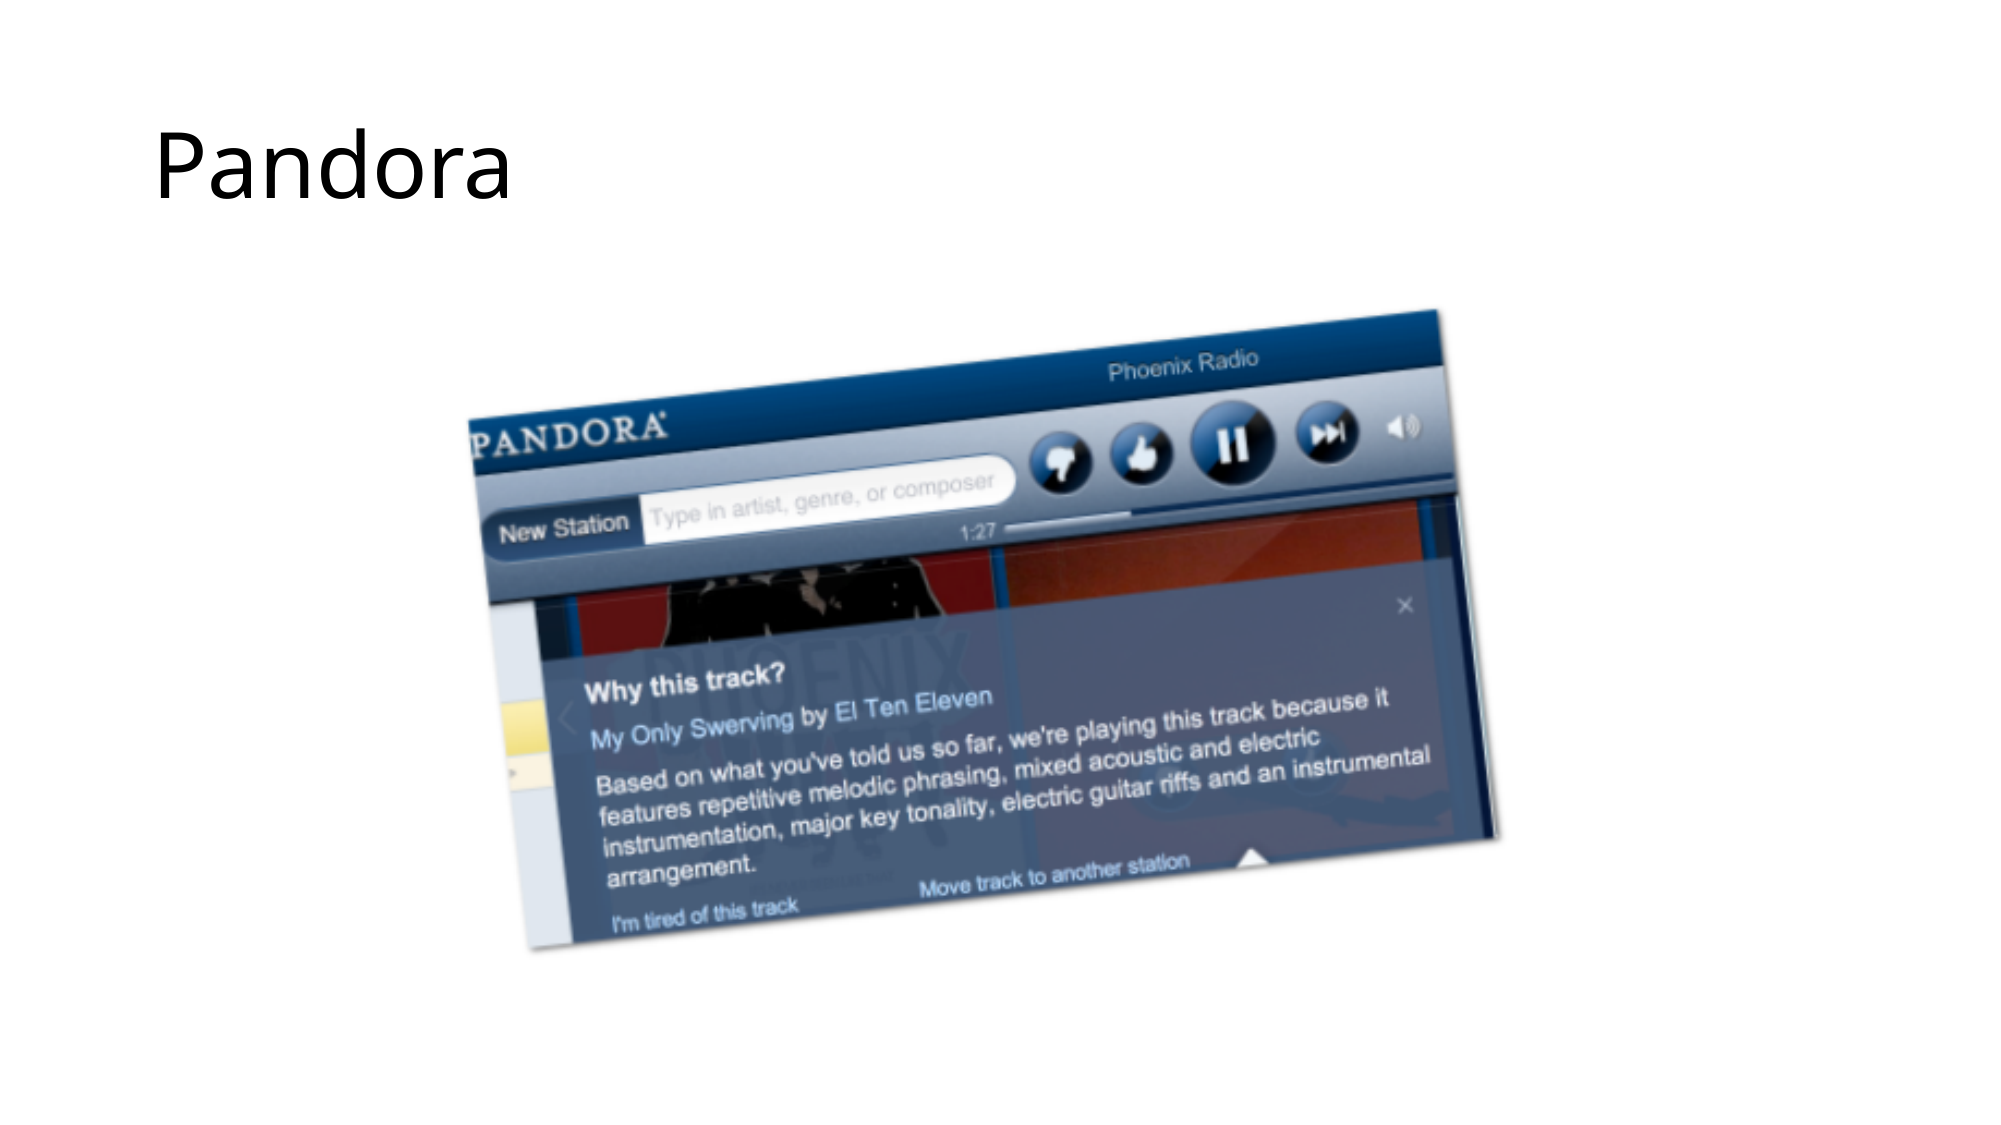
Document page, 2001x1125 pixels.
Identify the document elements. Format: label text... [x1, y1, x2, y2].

title Pandora [137, 59, 1863, 278]
picture [430, 277, 1570, 981]
